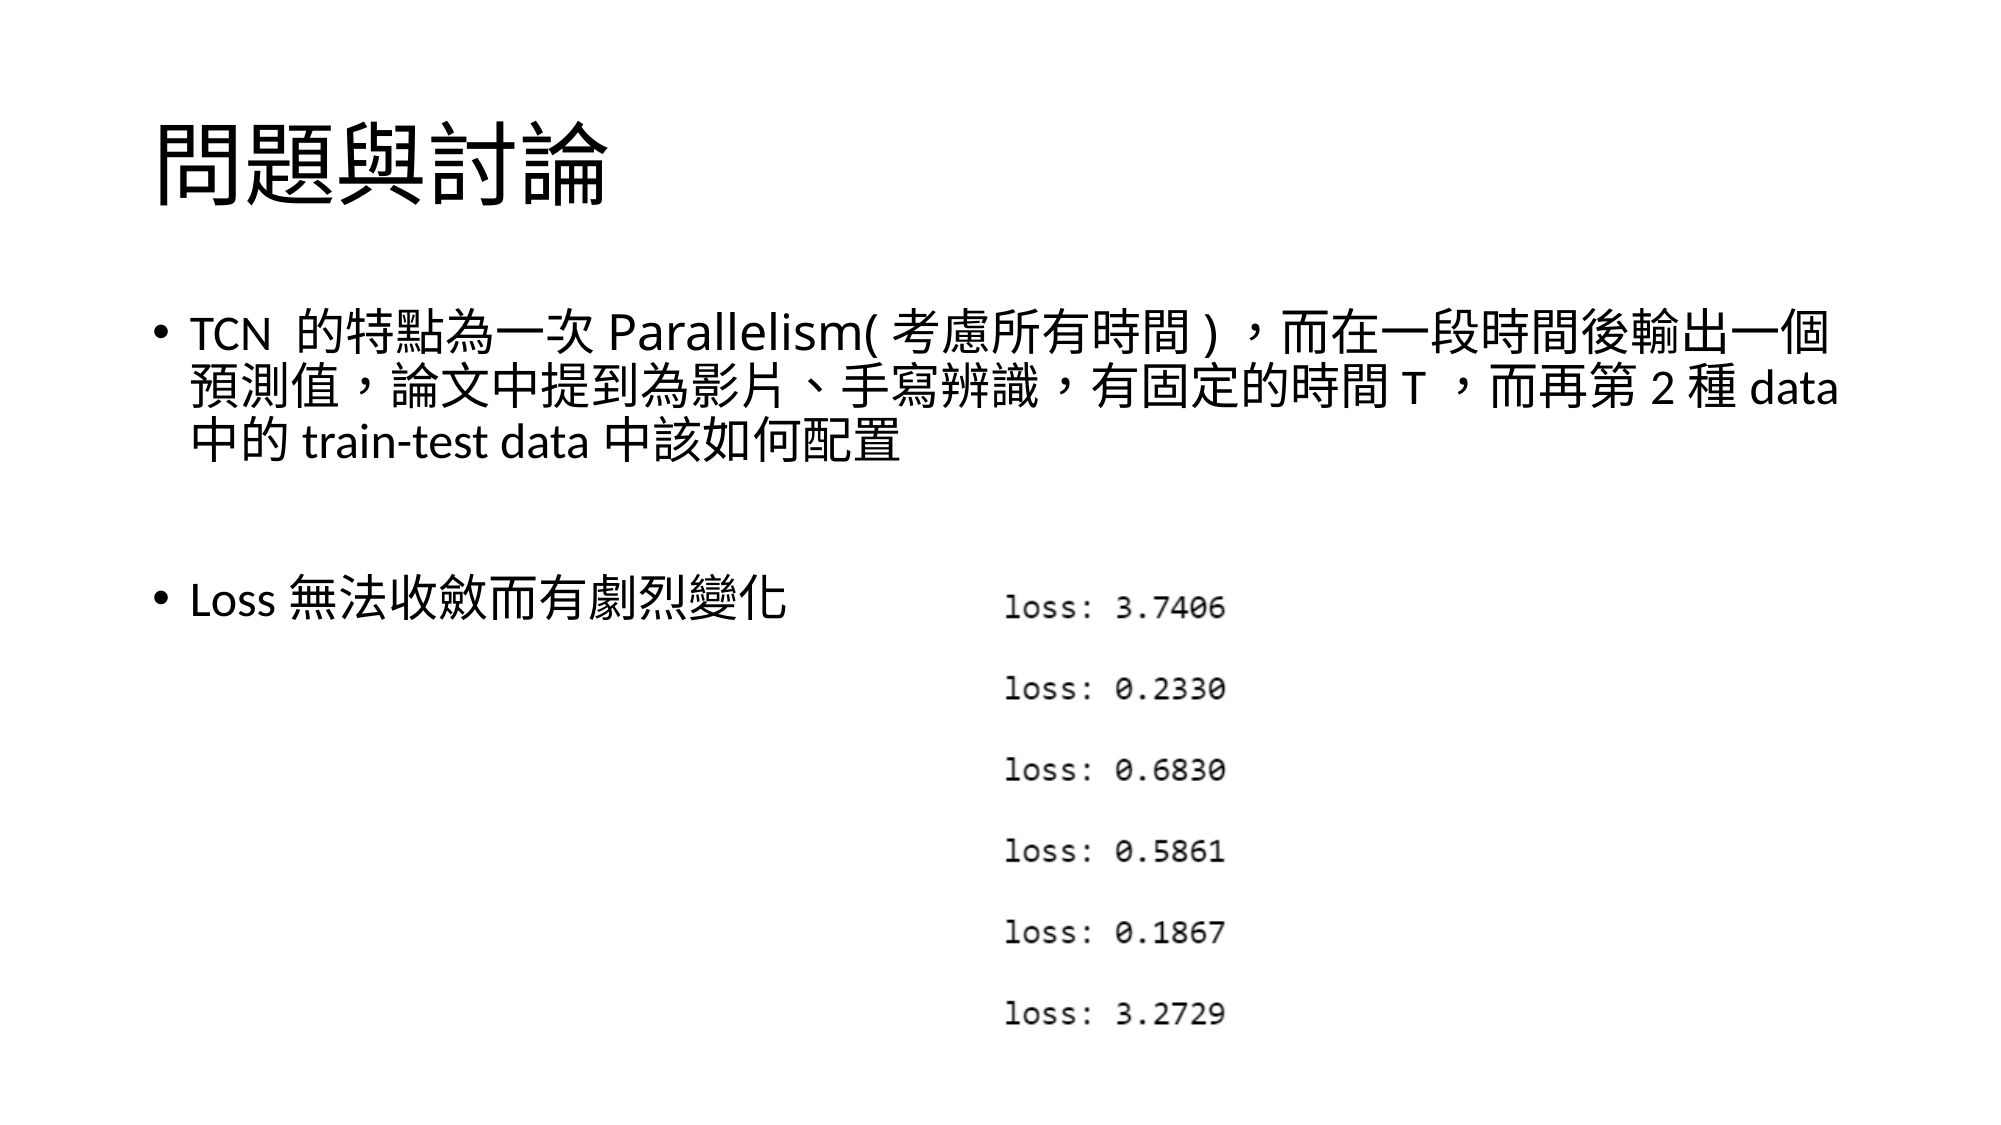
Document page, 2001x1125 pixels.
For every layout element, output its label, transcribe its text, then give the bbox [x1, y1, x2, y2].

list TCN 的特點為一次Parallelism(考慮所有時間)，而在一段時間後輸出一個預測值，論文中提到為影片、手寫辨識，有固定的時間T，而再第2種data中的train-test data中該如何配置 Loss無法收斂而有劇烈變化 [137, 299, 1863, 1014]
picture [981, 575, 1272, 1125]
title 問題與討論 [137, 59, 1863, 278]
